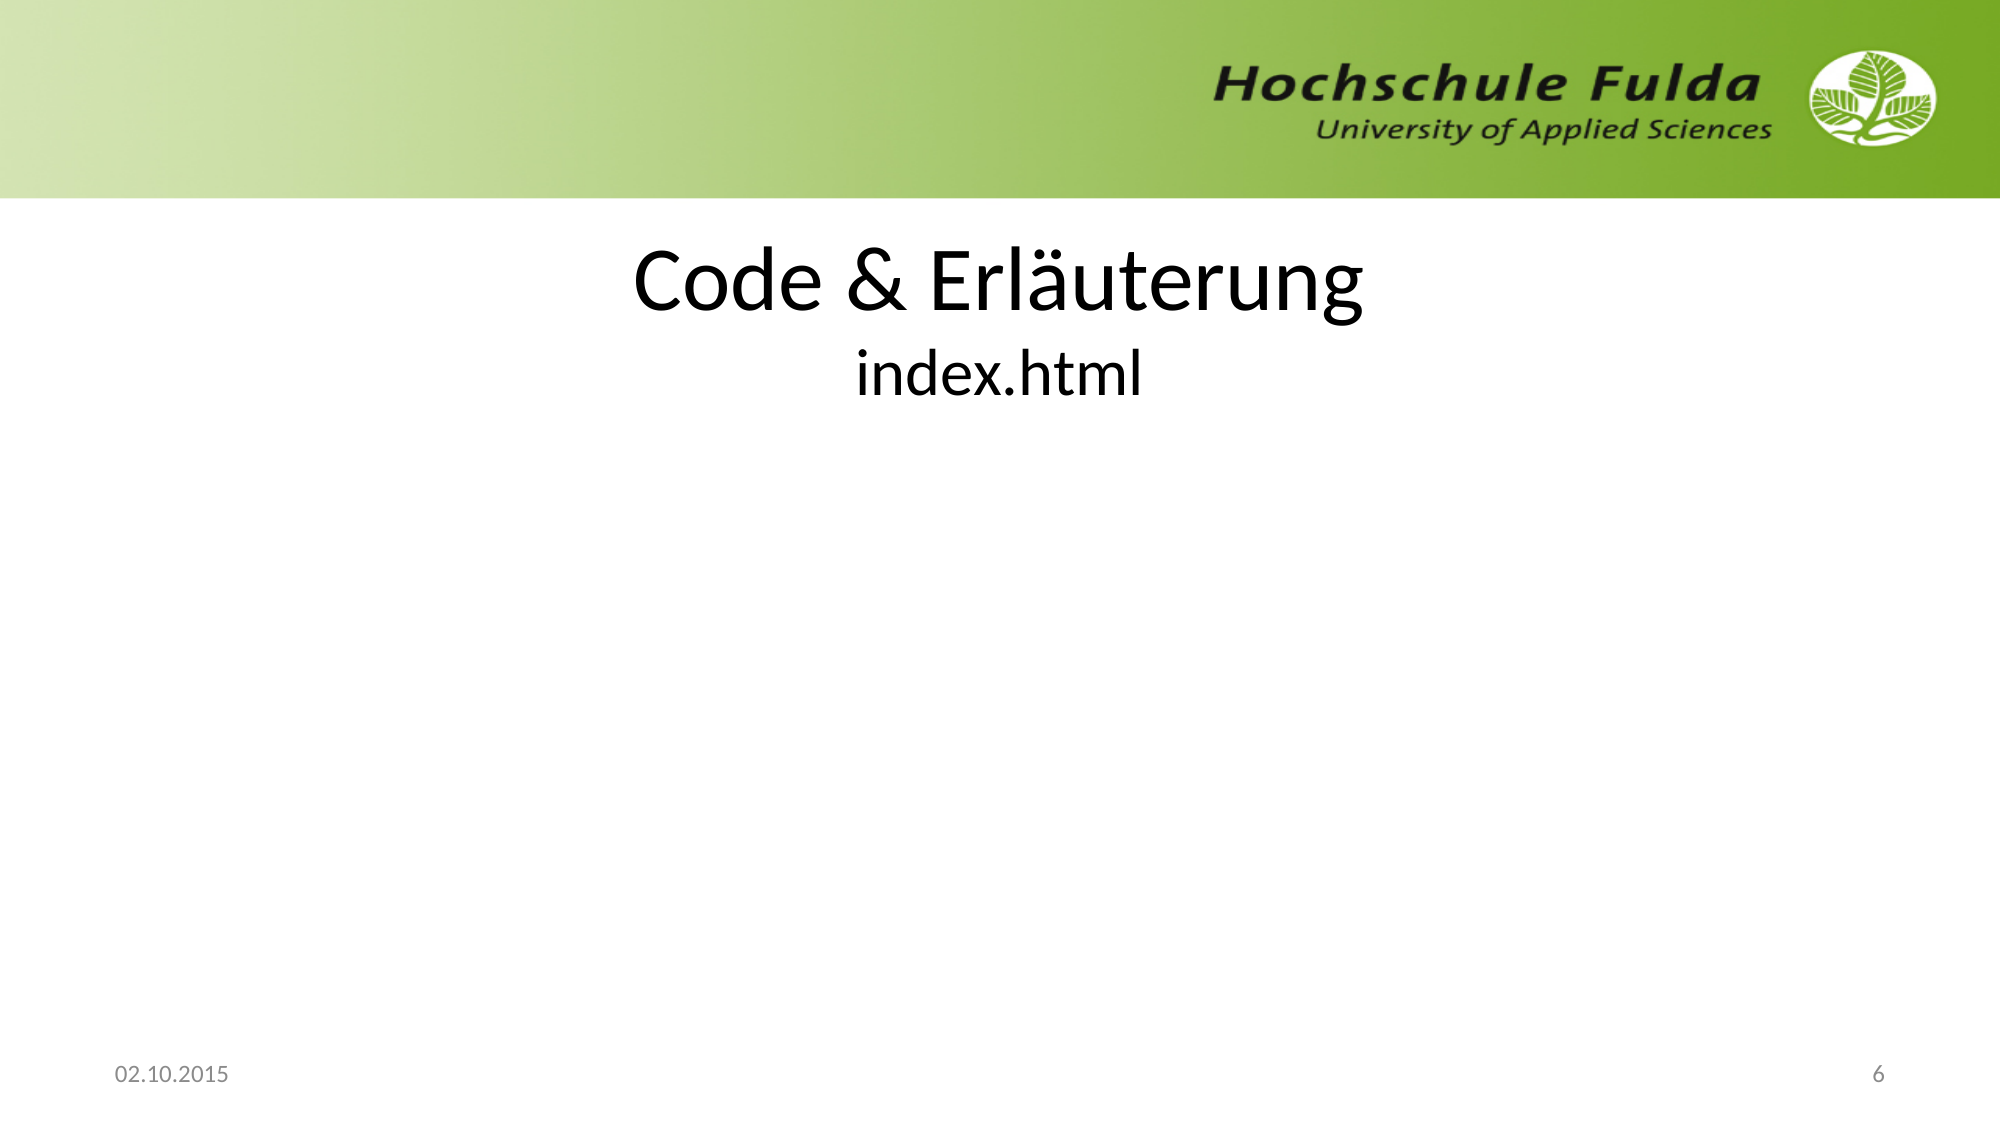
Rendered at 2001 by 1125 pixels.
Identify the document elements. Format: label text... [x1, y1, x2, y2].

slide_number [99, 1042, 567, 1103]
title Code & Erläuterung index.html [99, 219, 1900, 408]
picture [0, 0, 2000, 1125]
slide_number 6 [1433, 1042, 1900, 1103]
